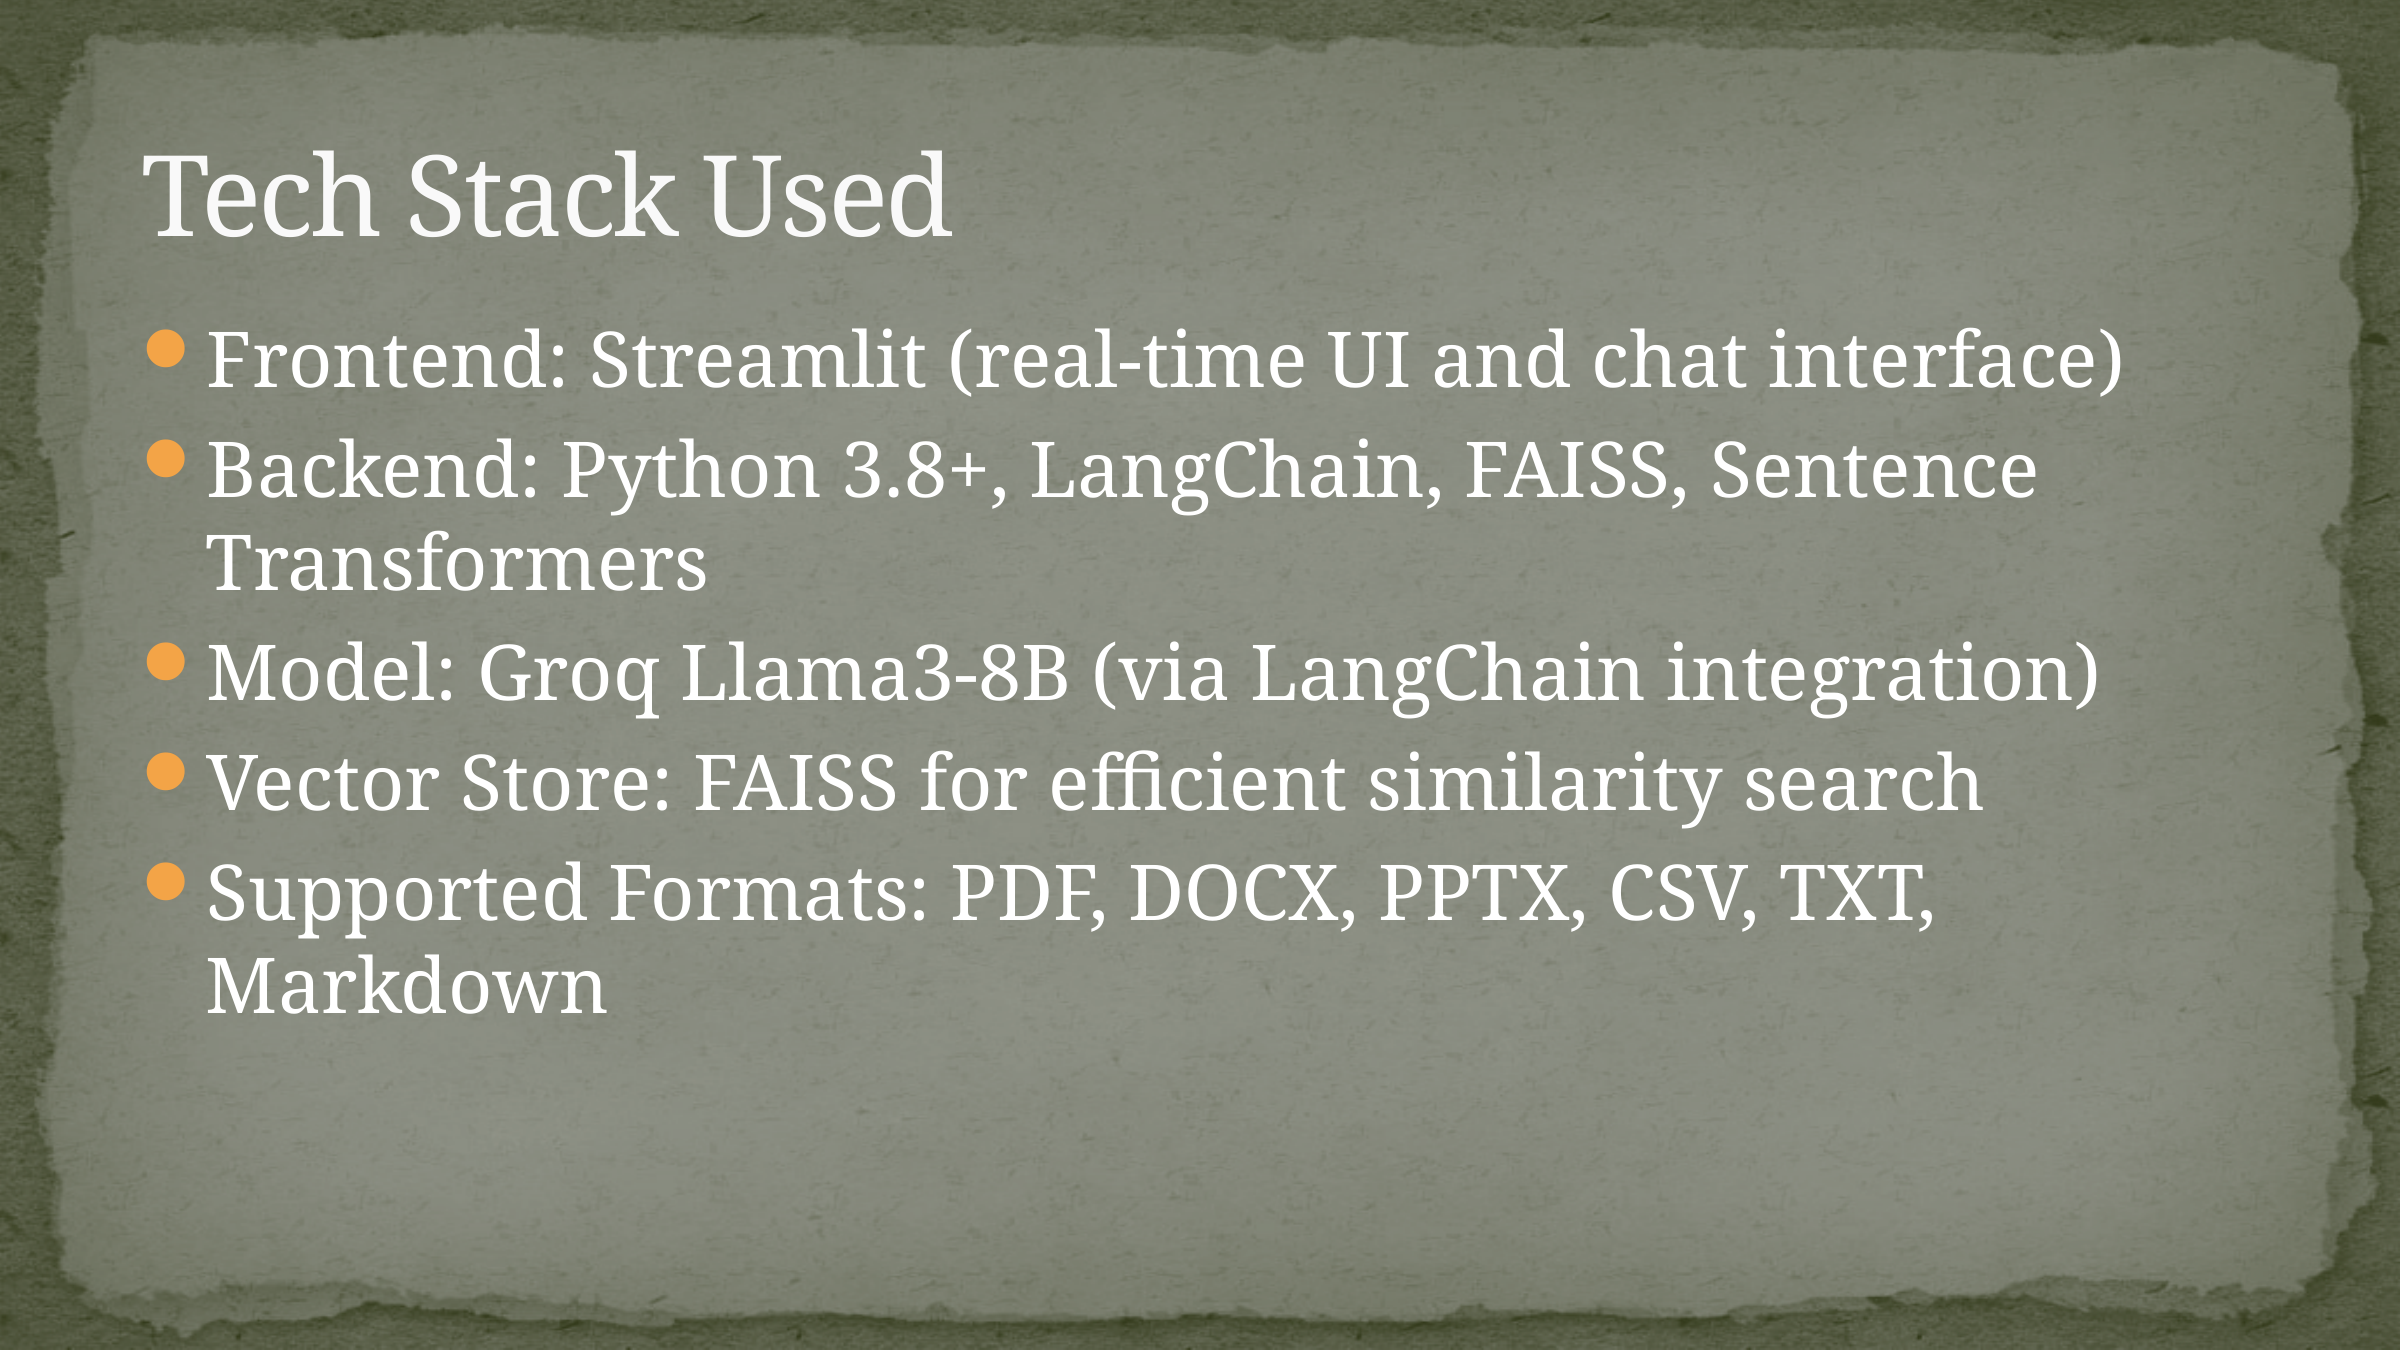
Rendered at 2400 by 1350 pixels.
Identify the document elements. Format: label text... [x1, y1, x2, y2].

list Frontend: Streamlit (real-time UI and chat interface) Backend: Python 3.8+, LangChain, FAISS, Sentence Transformers Model: Groq Llama3-8B (via LangChain integration) Vector Store: FAISS for efficient similarity search Supported Formats: PDF, DOCX, PPTX, CSV, TXT, Markdown [120, 300, 2280, 1200]
title Tech Stack Used [119, 29, 2280, 270]
